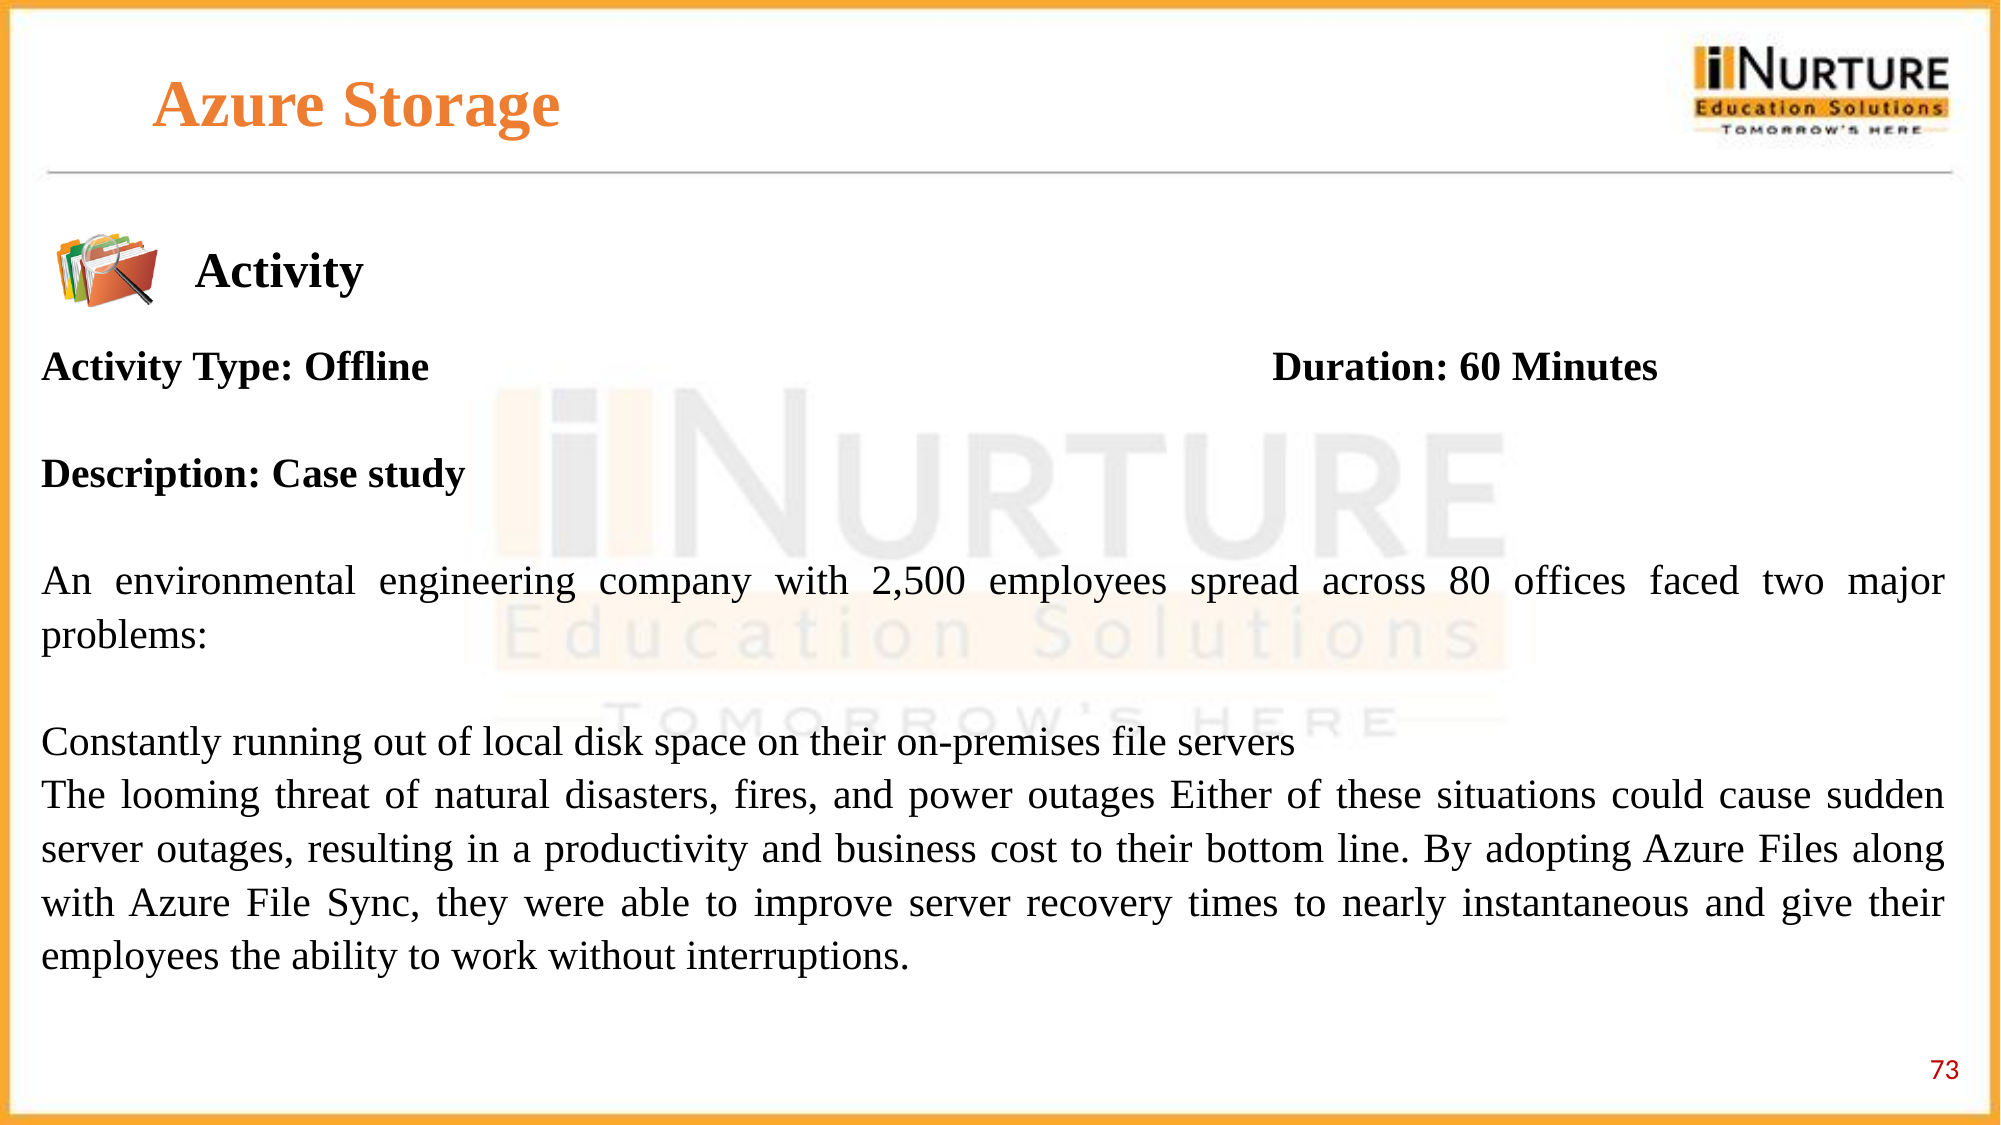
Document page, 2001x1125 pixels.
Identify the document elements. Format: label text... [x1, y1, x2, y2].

text_box Activity Type: Offline Duration: 60 Minutes Description: Case study An environmental engineering company with 2,500 employees spread across 80 offices faced two major problems: Constantly running out of local disk space on their on-premises file servers The looming threat of natural disasters, fires, and power outages Either of these situations could cause sudden server outages, resulting in a productivity and business cost to their bottom line. By adopting Azure Files along with Azure File Sync, they were able to improve server recovery times to nearly instantaneous and give their employees the ability to work without interruptions. [26, 328, 1963, 986]
slide_number ‹#› [1840, 1042, 1975, 1103]
picture [0, 0, 2001, 1125]
title Azure Storage [137, 59, 787, 150]
text_box Activity [179, 236, 1786, 329]
